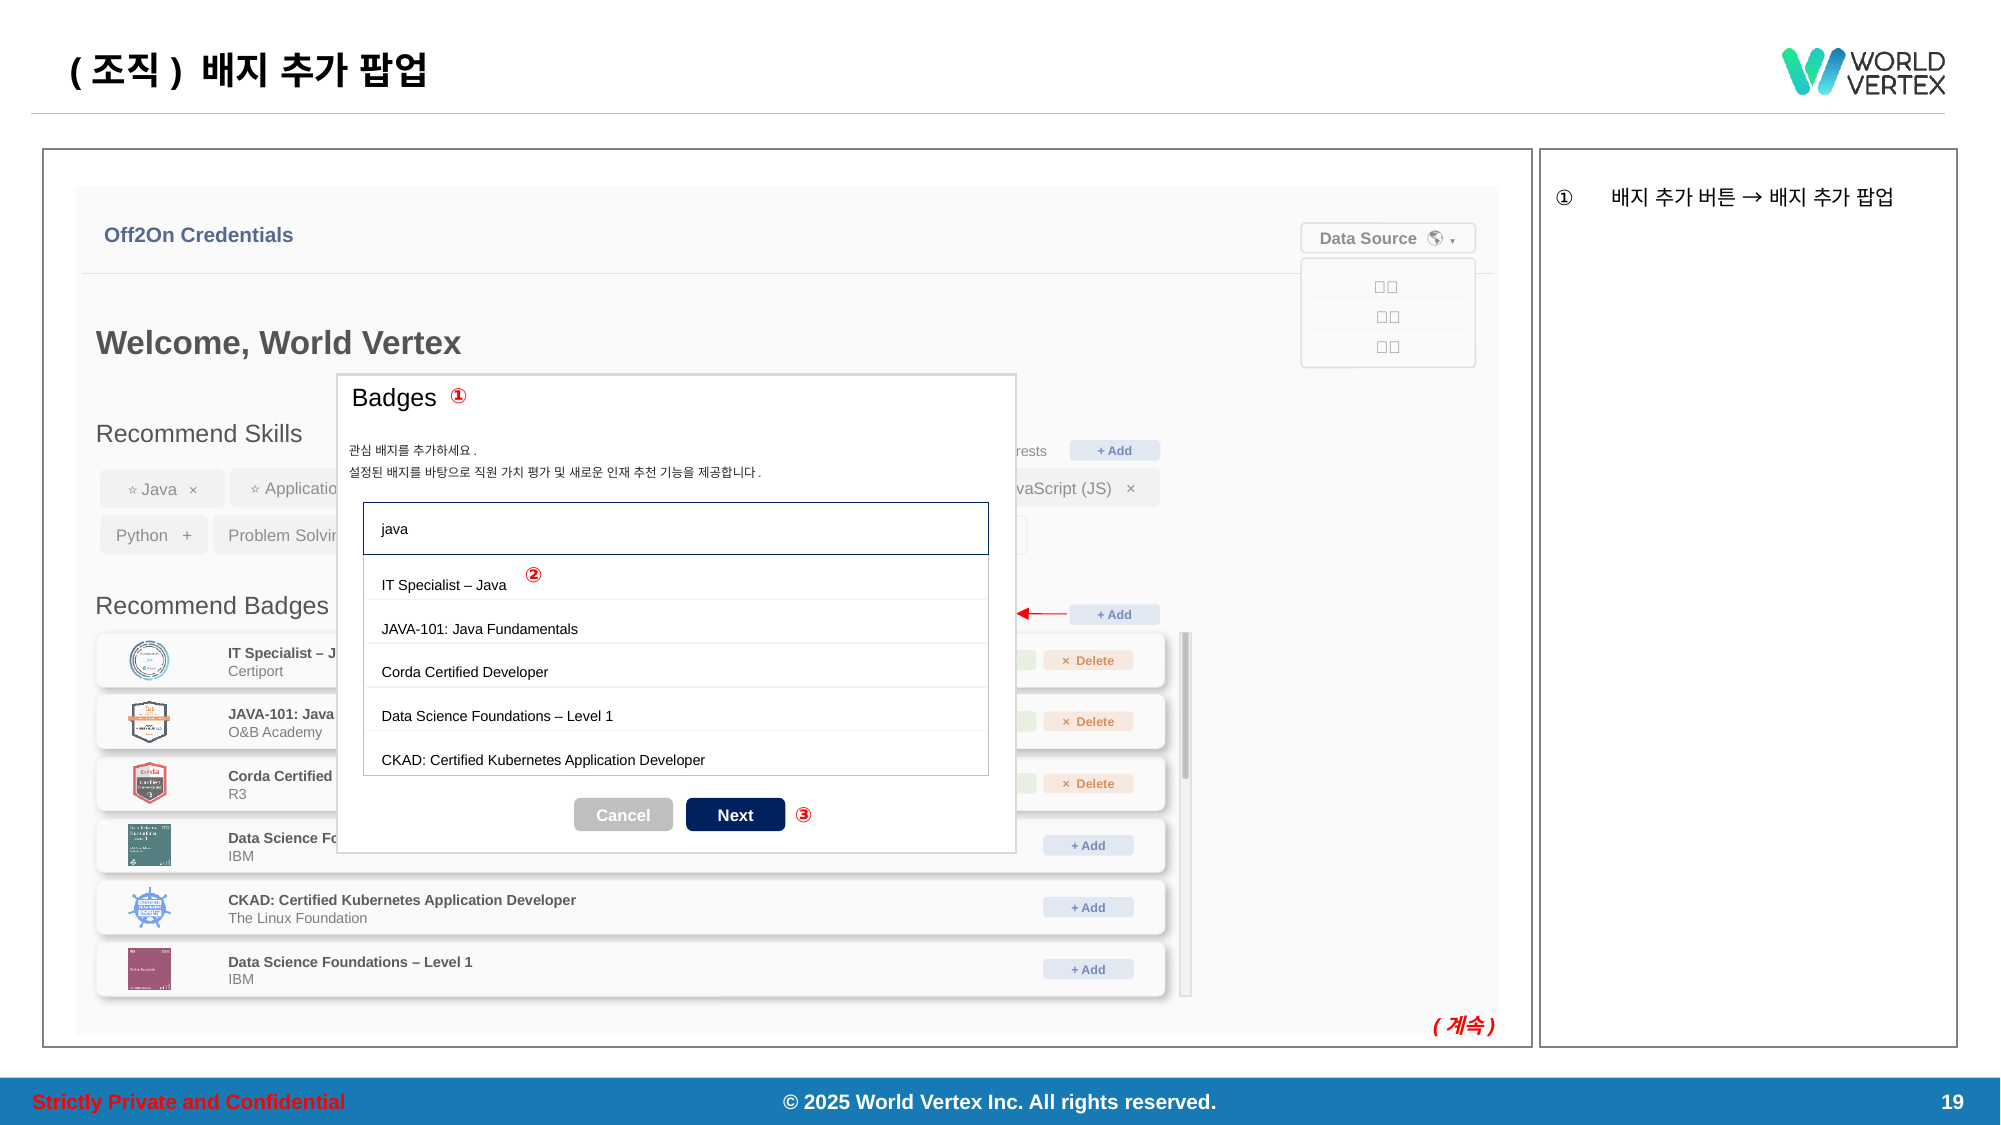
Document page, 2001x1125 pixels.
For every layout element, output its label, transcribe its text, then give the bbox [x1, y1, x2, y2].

text_box [42, 148, 1533, 1048]
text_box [336, 374, 1017, 853]
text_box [75, 186, 1500, 1035]
text_box 배지 추가 버튼 → 배지 추가 팝업 [1539, 148, 1958, 1048]
picture [1782, 48, 1945, 95]
title (조직) 배지 추가 팝업 [54, 42, 1768, 102]
text_box (계속) [1418, 1005, 1507, 1047]
